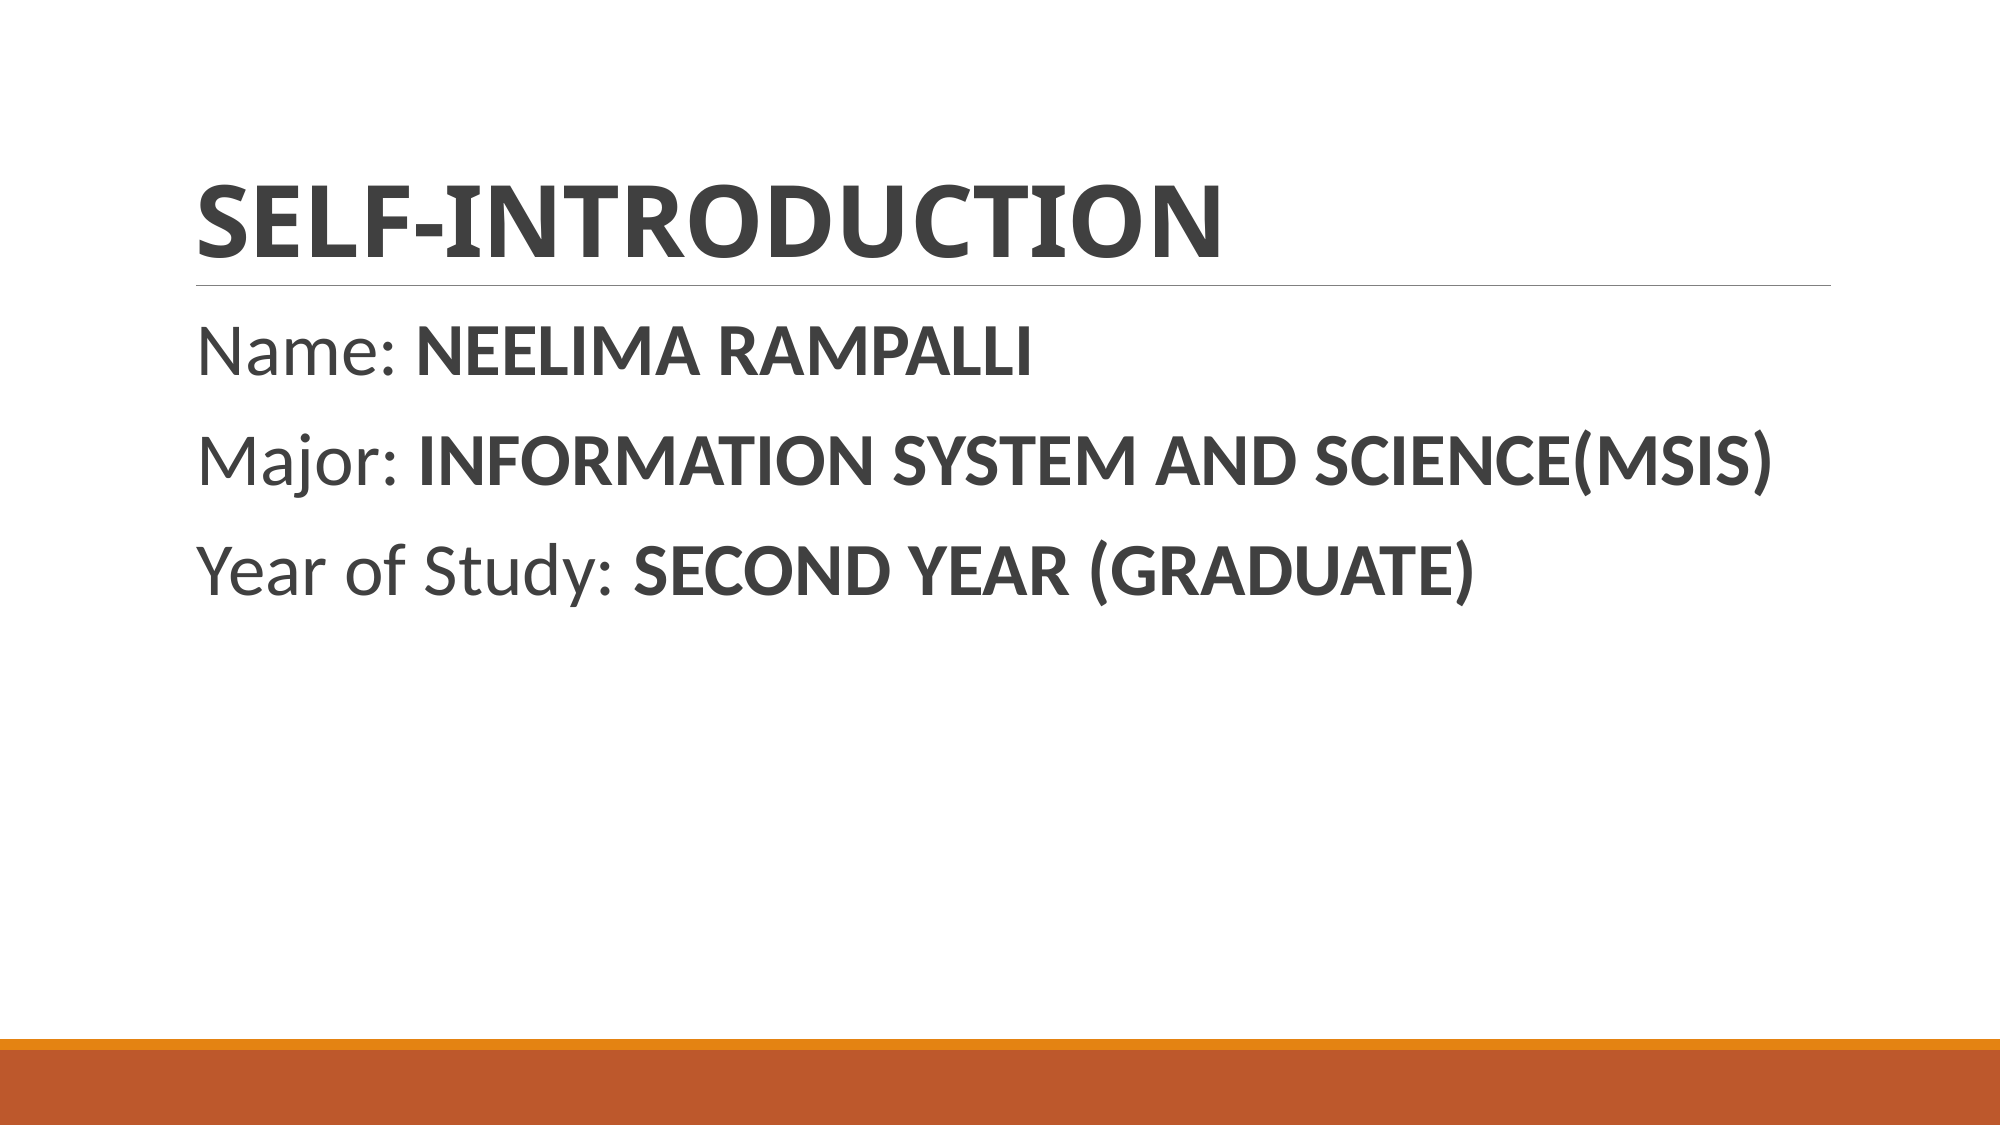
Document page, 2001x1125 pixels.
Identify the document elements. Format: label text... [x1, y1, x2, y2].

title SELF-INTRODUCTION [180, 47, 1830, 285]
list Name: NEELIMA RAMPALLI Major: INFORMATION SYSTEM AND SCIENCE(MSIS) Year of Study: SECOND YEAR (GRADUATE) [180, 302, 1830, 963]
